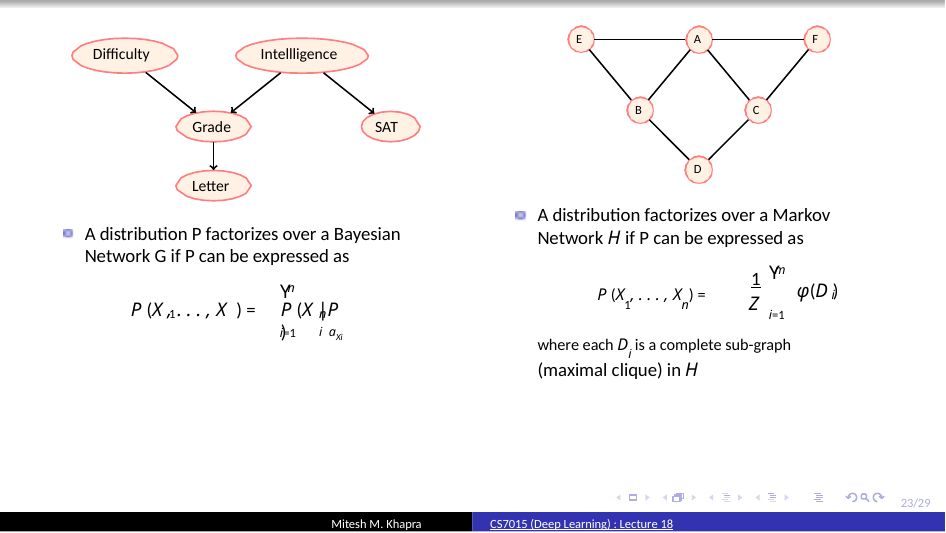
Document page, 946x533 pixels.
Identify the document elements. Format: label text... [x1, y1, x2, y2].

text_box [175, 177, 252, 202]
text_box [145, 72, 375, 170]
picture [567, 25, 595, 54]
picture [625, 96, 654, 125]
text_box A distribution P factorizes over a Bayesian Network G if P can be expressed as [82, 219, 448, 267]
picture [803, 25, 831, 53]
text_box A distribution factorizes over a Markov Network H if P can be expressed as [535, 201, 871, 248]
picture [62, 229, 74, 241]
picture [744, 96, 772, 125]
picture [684, 25, 713, 54]
text_box 23/29 [898, 493, 941, 510]
text_box φ(D ) [794, 276, 848, 302]
picture [515, 210, 527, 222]
text_box where each Di is a complete sub-graph (maximal clique) in H [531, 334, 872, 380]
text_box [235, 37, 369, 70]
picture [0, 0, 945, 8]
text_box P (X , . . . , X ) = P (X |P ) [128, 295, 409, 343]
text_box i=1 [277, 323, 307, 341]
text_box Y [278, 277, 305, 295]
text_box Y [767, 259, 796, 284]
text_box 1 Z [746, 262, 765, 315]
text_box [71, 37, 179, 74]
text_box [0, 511, 946, 532]
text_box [379, 111, 421, 143]
text_box i=1 [766, 304, 796, 322]
picture [684, 155, 713, 184]
text_box P (X1, . . . , Xn) = [591, 279, 746, 315]
